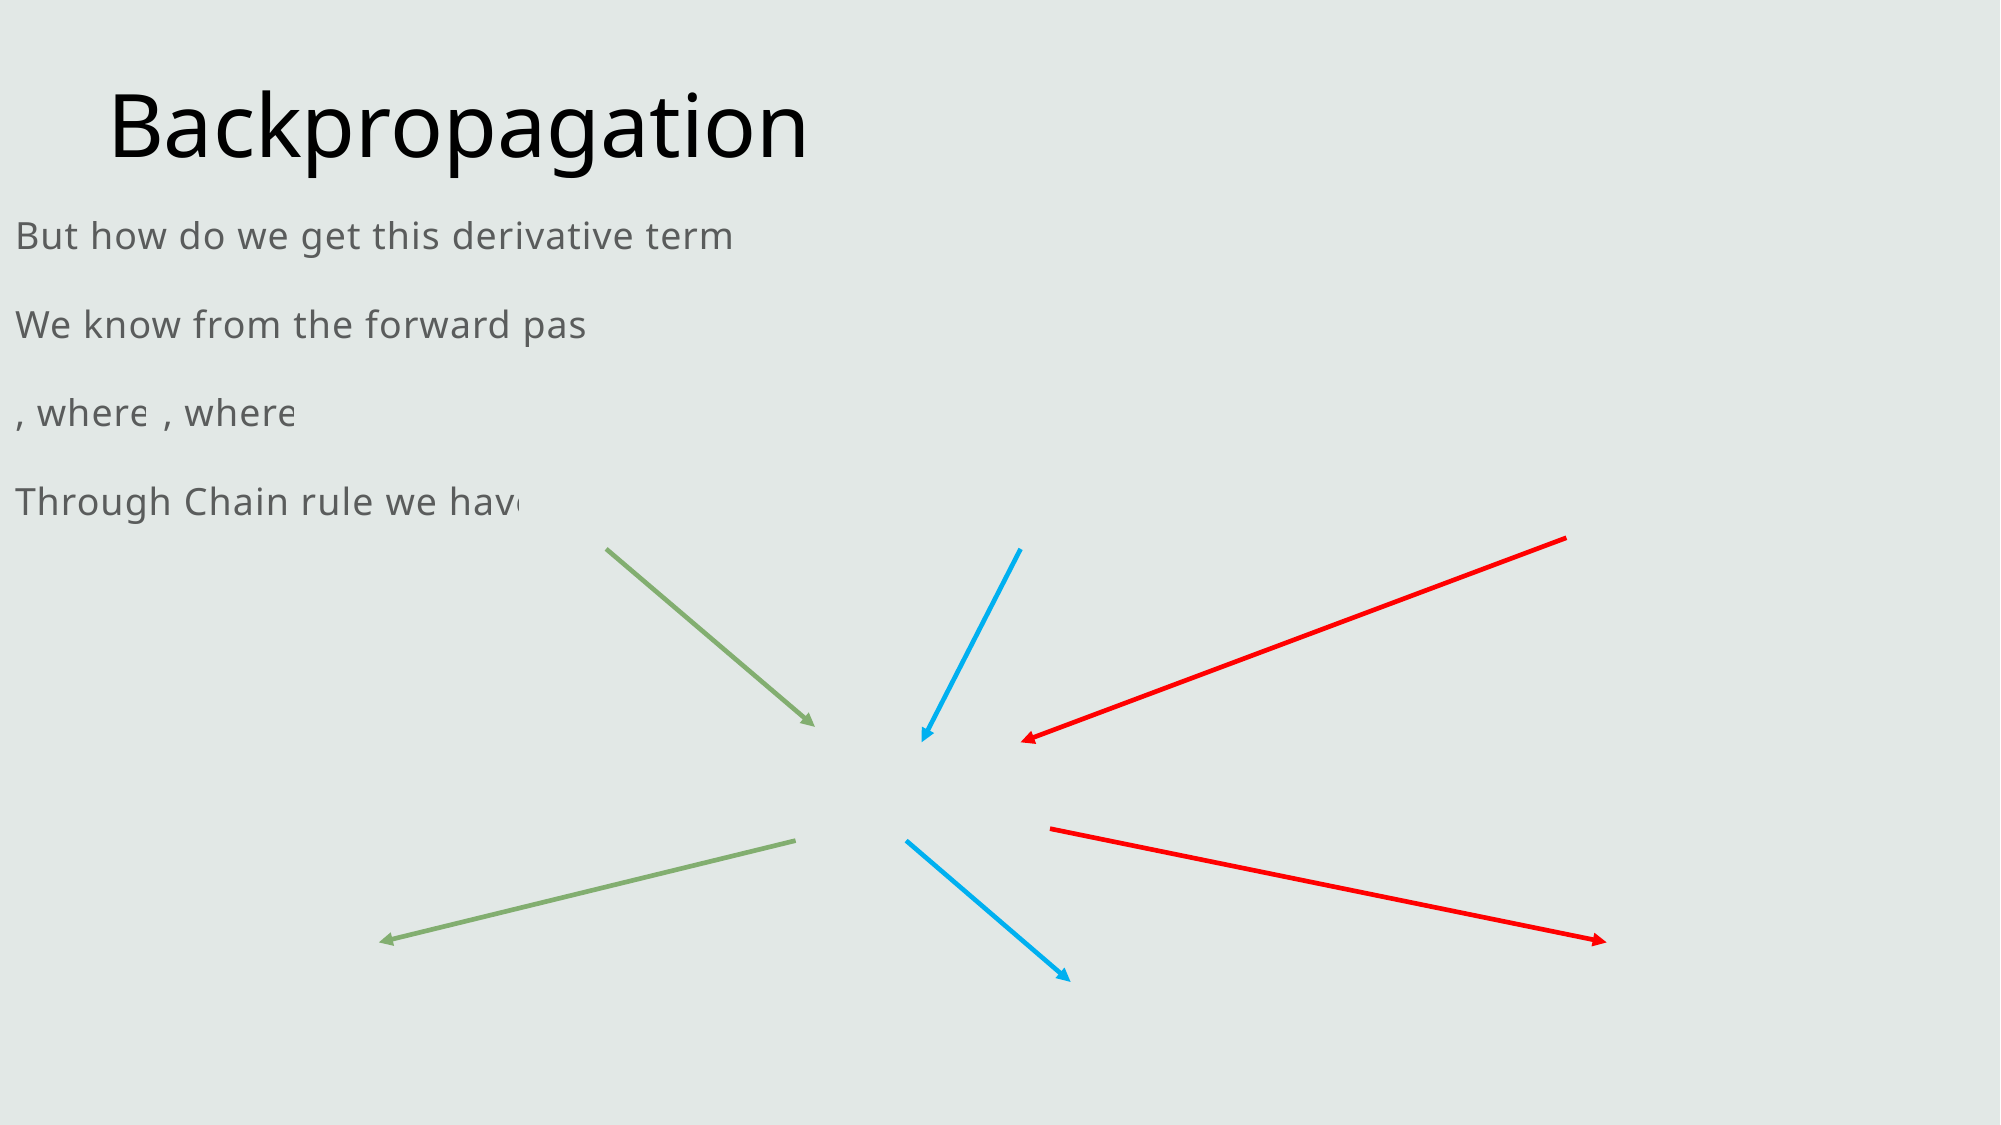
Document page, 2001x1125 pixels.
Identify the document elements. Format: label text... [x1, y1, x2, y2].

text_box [605, 548, 816, 727]
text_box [378, 840, 796, 943]
title Backpropagation [92, 0, 890, 183]
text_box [1049, 828, 1607, 943]
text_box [1020, 537, 1567, 743]
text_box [905, 840, 1071, 983]
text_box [921, 548, 1020, 743]
